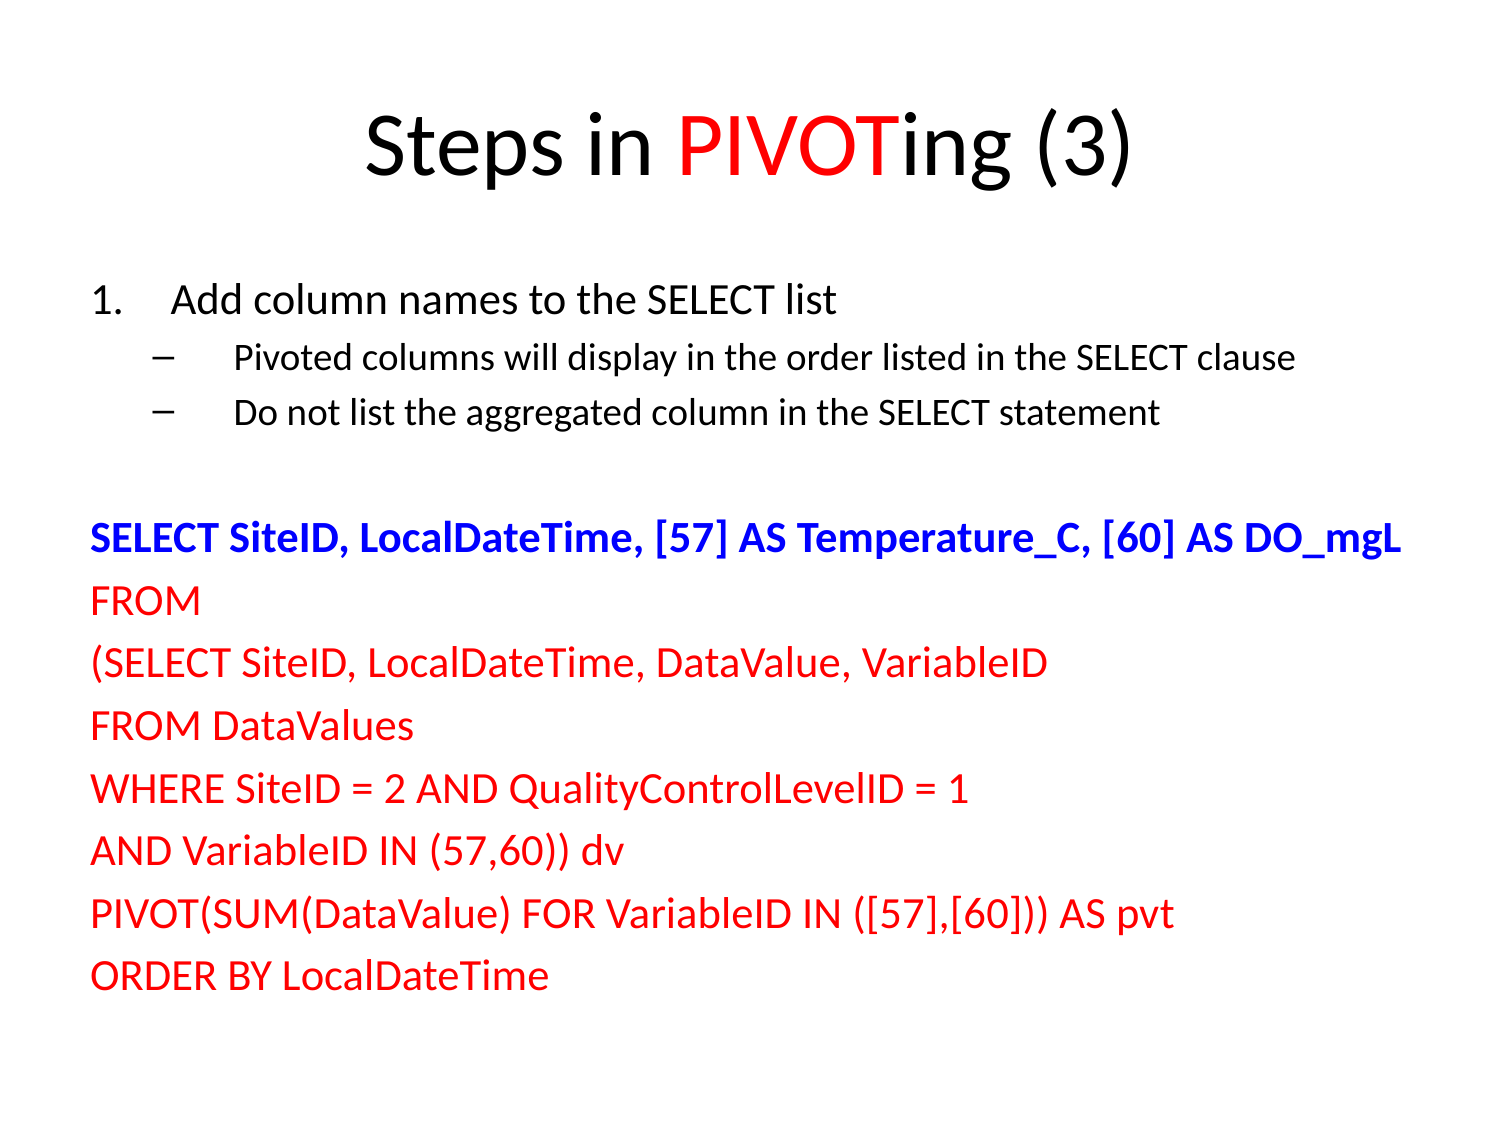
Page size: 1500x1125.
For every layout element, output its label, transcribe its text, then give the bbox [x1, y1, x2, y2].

list Add column names to the SELECT list Pivoted columns will display in the order listed in the SELECT clause Do not list the aggregated column in the SELECT statement SELECT SiteID, LocalDateTime, [57] AS Temperature_C, [60] AS DO_mgL FROM (SELECT SiteID, LocalDateTime, DataValue, VariableID FROM DataValues WHERE SiteID = 2 AND QualityControlLevelID = 1 AND VariableID IN (57,60)) dv PIVOT(SUM(DataValue) FOR VariableID IN ([57],[60])) AS pvt ORDER BY LocalDateTime [75, 262, 1425, 1063]
title Steps in PIVOTing (3) [75, 45, 1425, 233]
